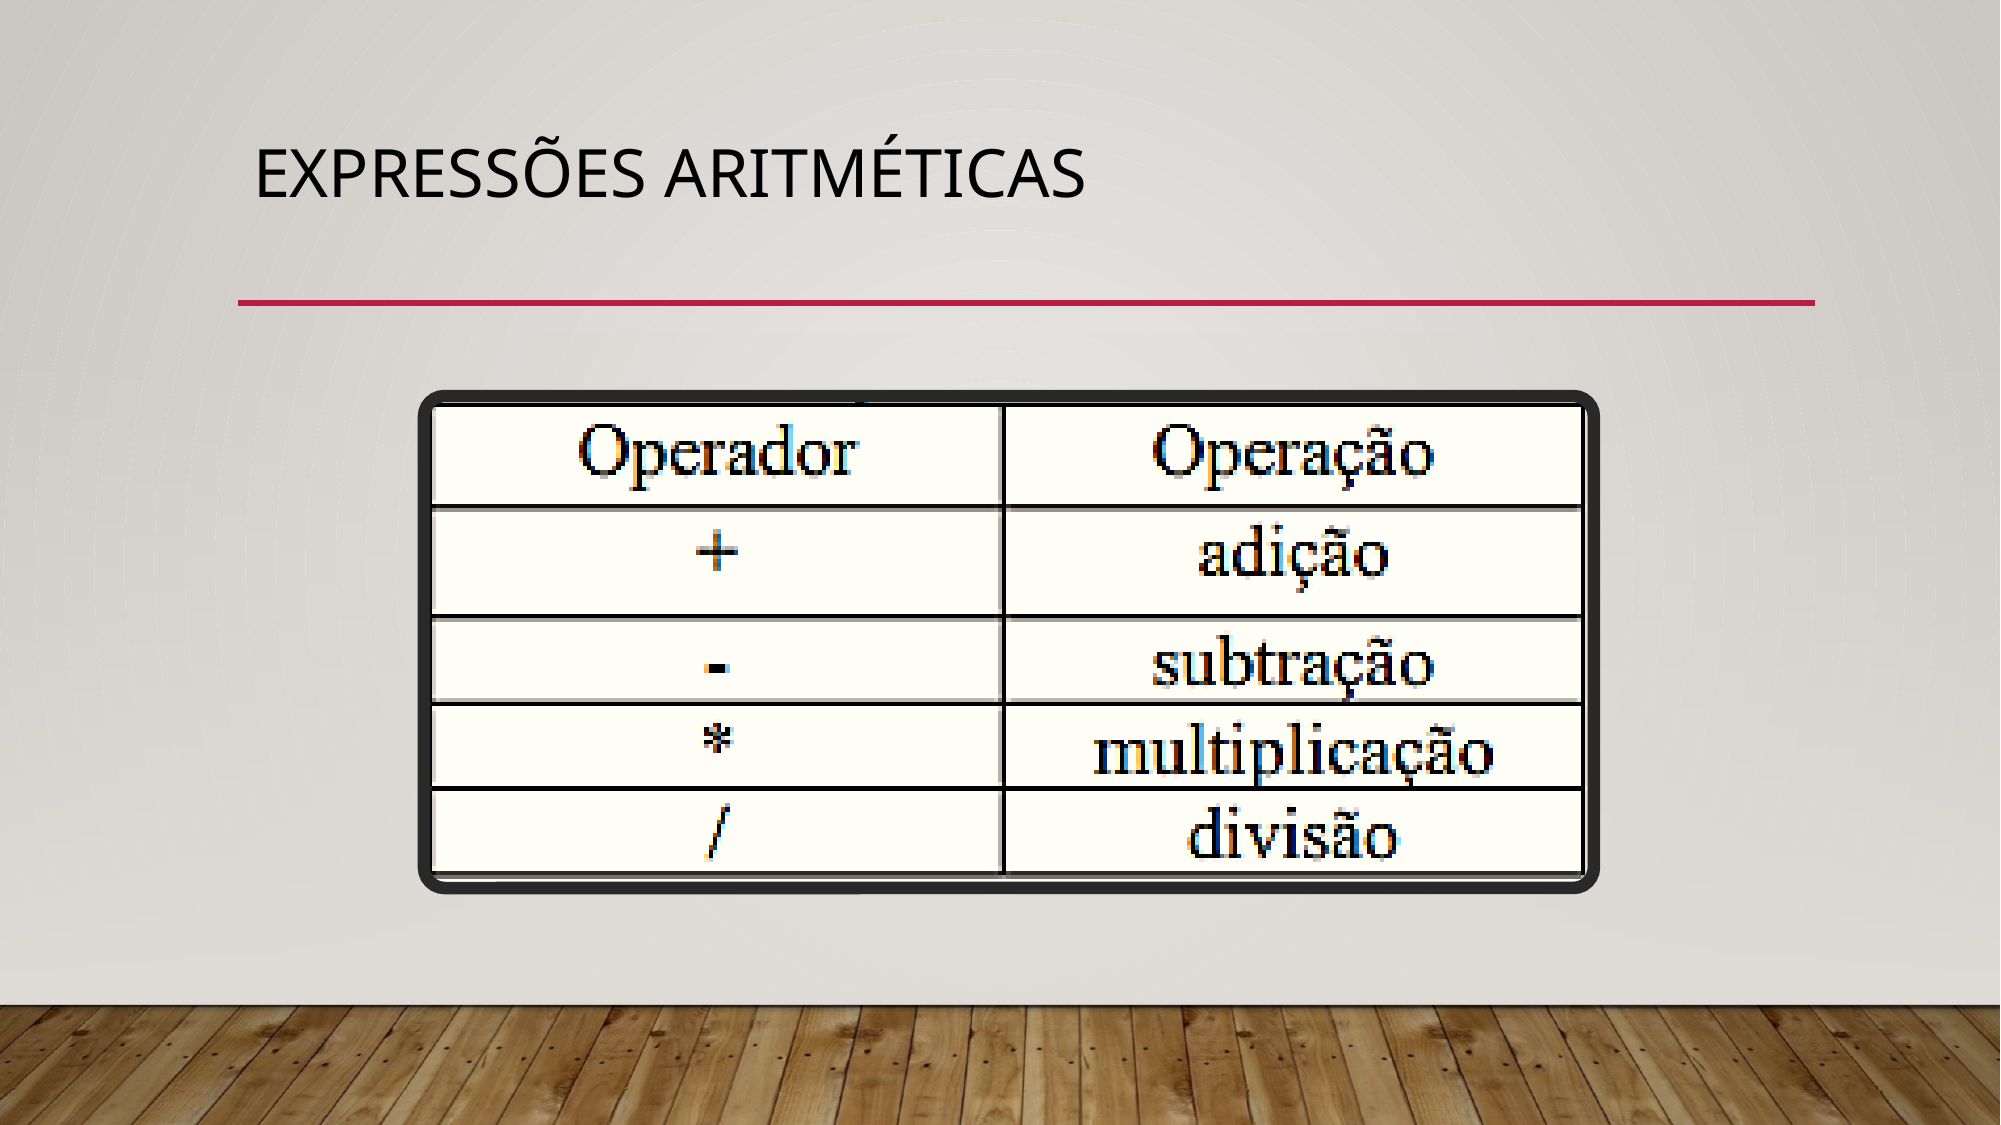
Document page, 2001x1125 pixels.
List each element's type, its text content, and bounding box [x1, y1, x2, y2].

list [423, 395, 1595, 889]
picture [0, 1005, 2000, 1125]
title Expressões aritméticas [238, 131, 1814, 305]
